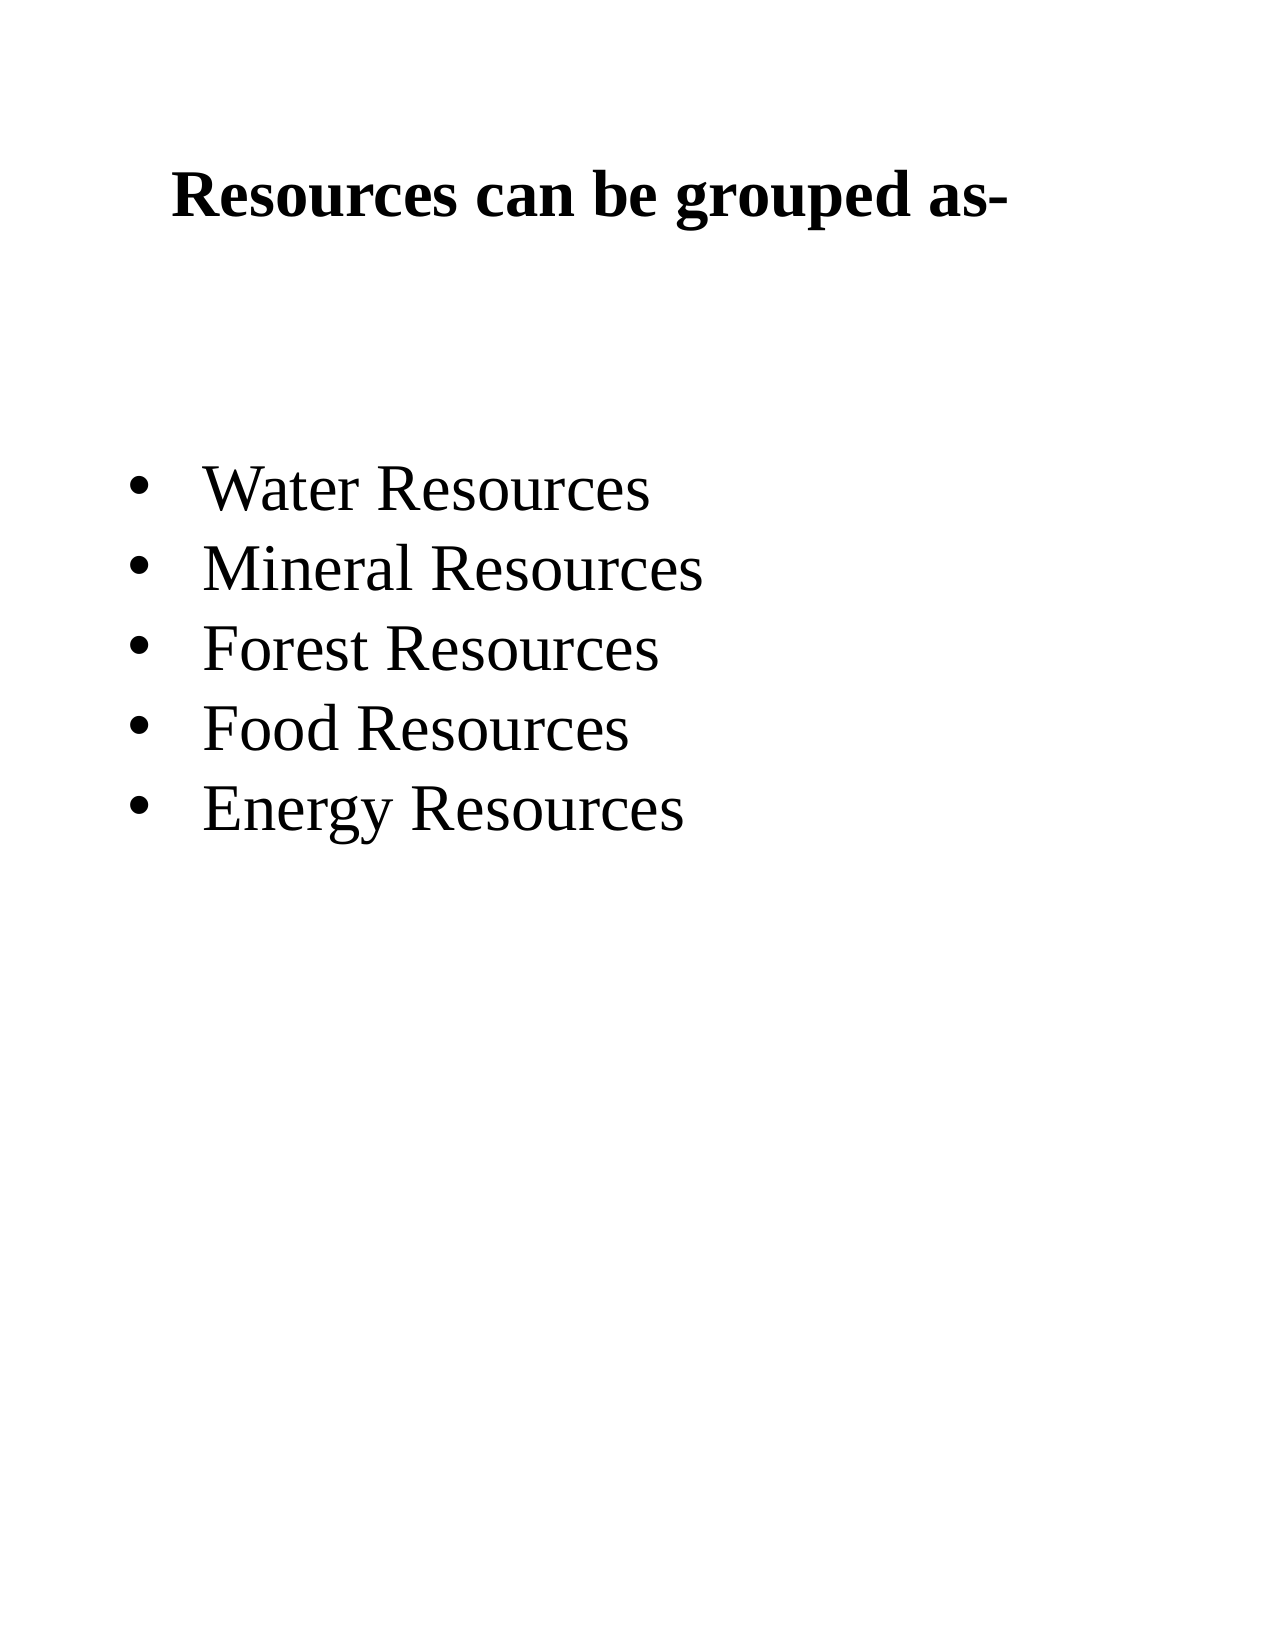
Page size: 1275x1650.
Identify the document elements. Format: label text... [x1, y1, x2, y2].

title Resources can be grouped as- [171, 150, 1200, 292]
list Water Resources Mineral Resources Forest Resources Food Resources Energy Resources [127, 334, 1138, 850]
